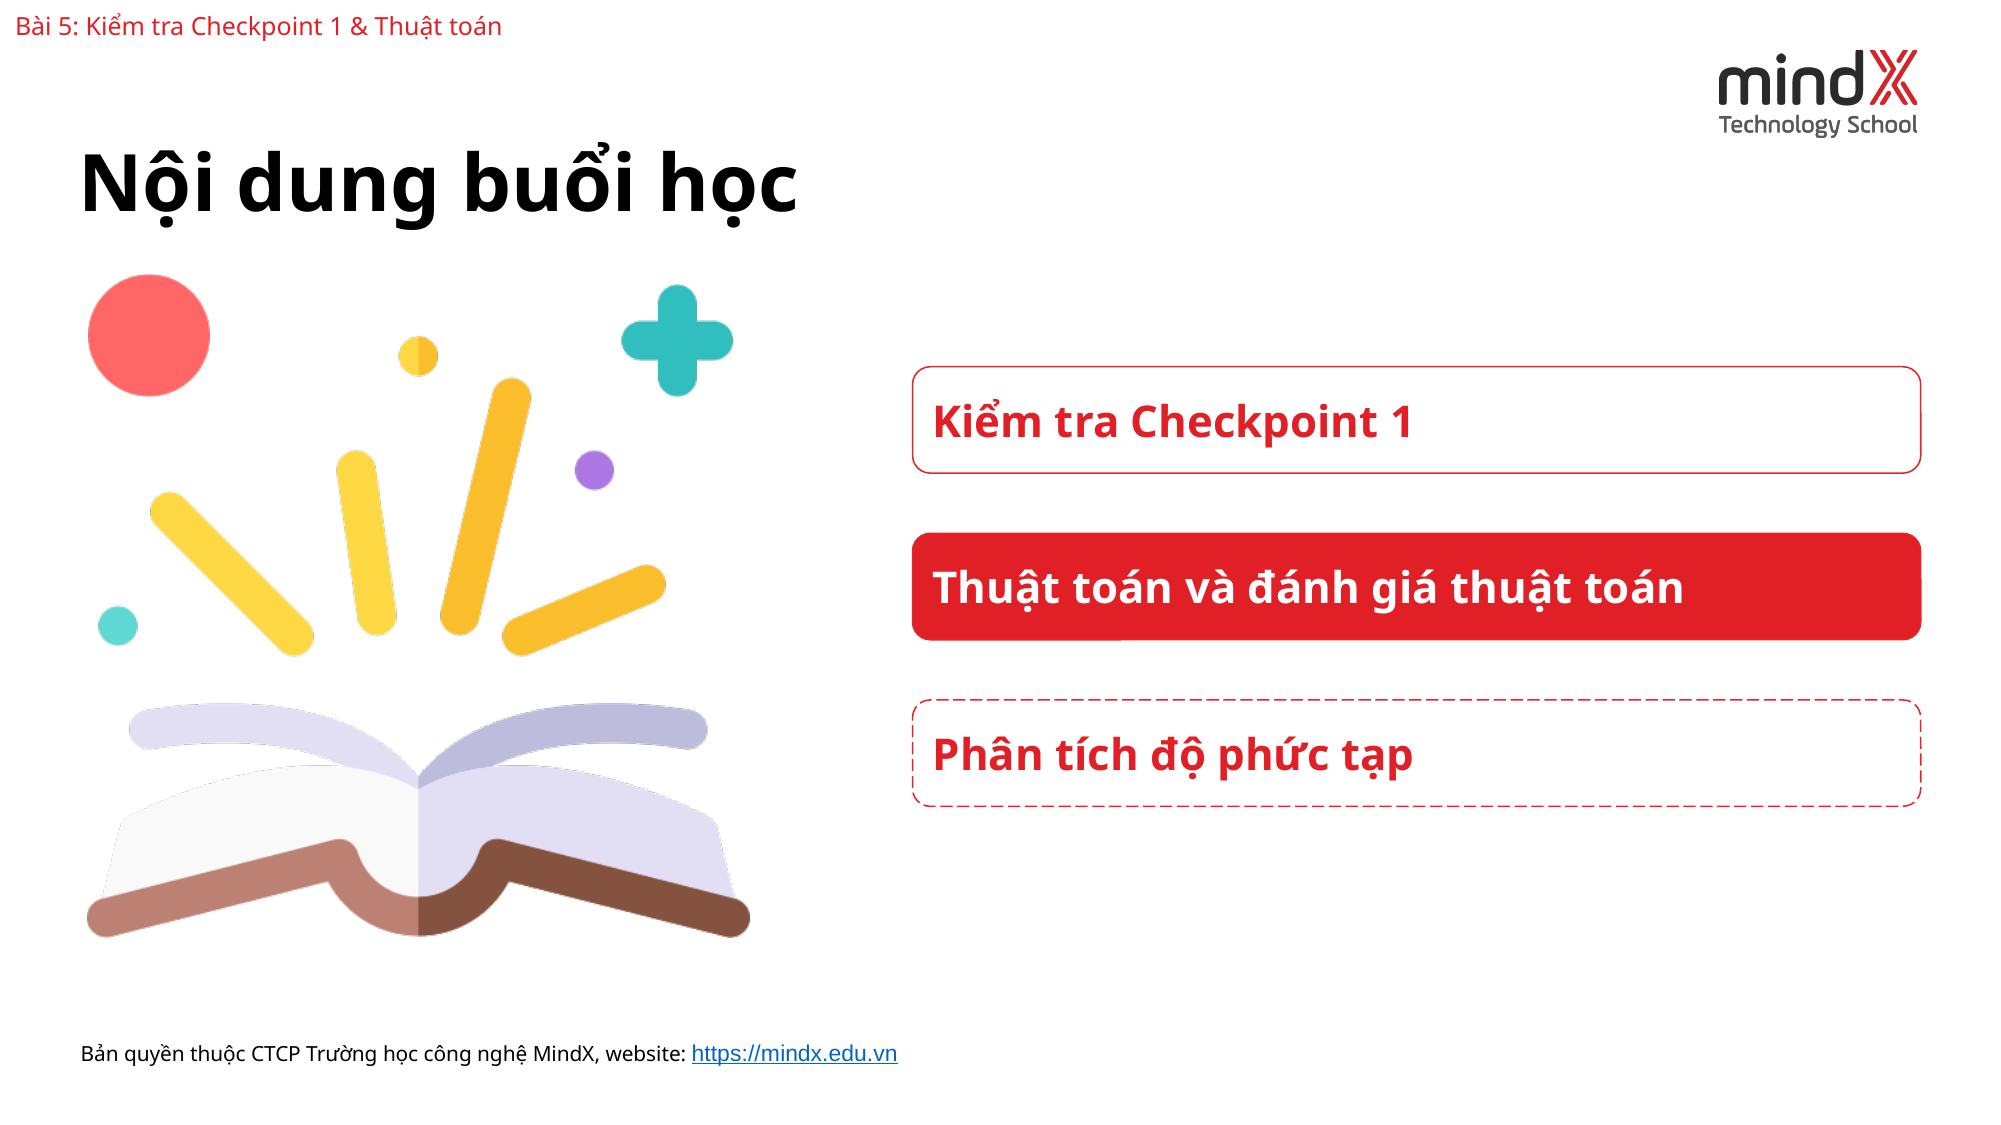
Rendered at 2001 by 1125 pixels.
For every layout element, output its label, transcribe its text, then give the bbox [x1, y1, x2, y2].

text_box Nội dung buổi học [63, 125, 1138, 235]
text_box Phân tích độ phức tạp [912, 699, 1921, 807]
text_box Kiểm tra Checkpoint 1 [912, 366, 1921, 474]
text_box Bài 5: Kiểm tra Checkpoint 1 & Thuật toán [0, 0, 540, 54]
text_box Thuật toán và đánh giá thuật toán [912, 533, 1921, 640]
text_box [0, 17, 663, 75]
picture [1719, 50, 1918, 138]
text_box Bản quyền thuộc CTCP Trường học công nghệ MindX, website: https://mindx.edu.vn [65, 1026, 1100, 1092]
picture [87, 274, 751, 938]
